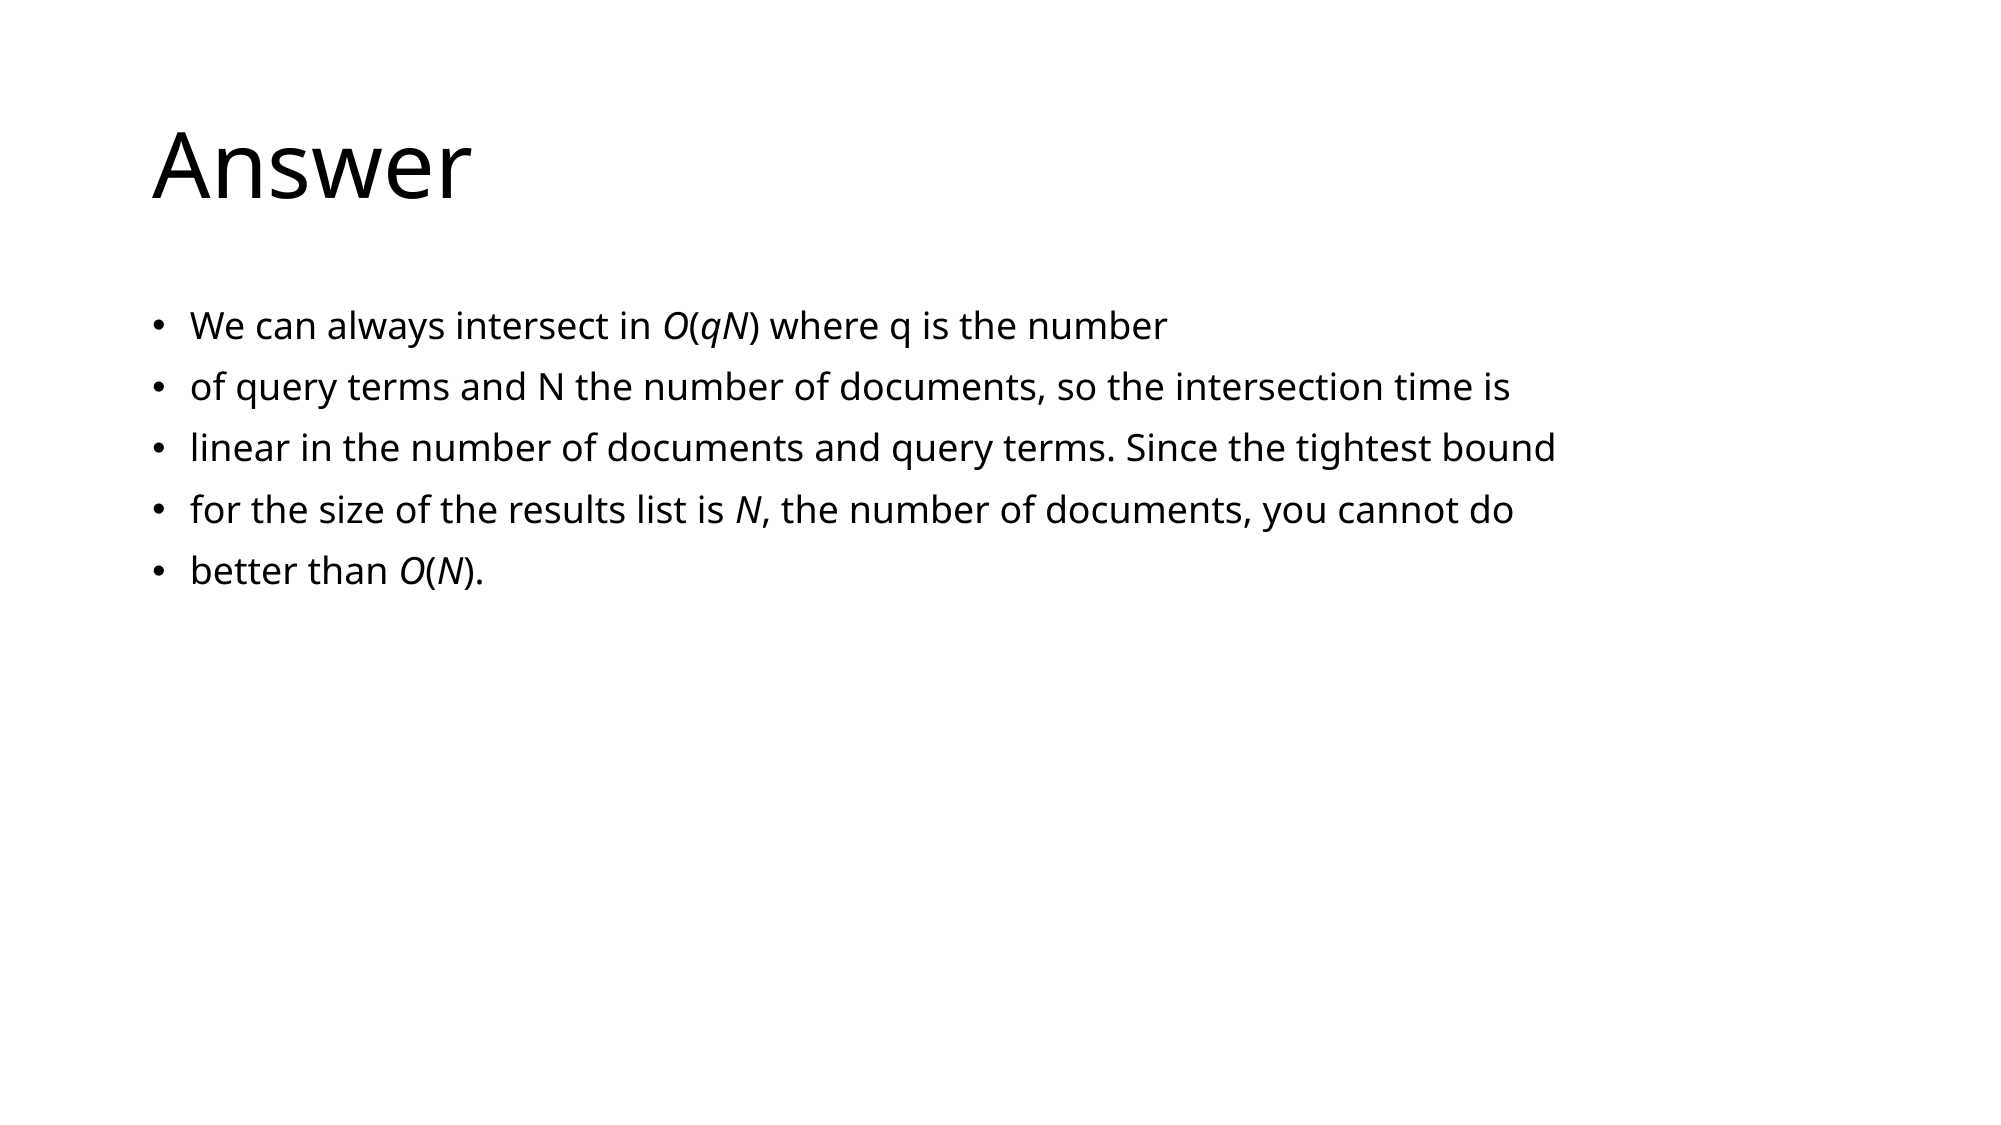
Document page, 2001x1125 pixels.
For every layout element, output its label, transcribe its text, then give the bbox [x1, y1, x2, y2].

title Answer [137, 59, 1863, 278]
list We can always intersect in O(qN) where q is the number of query terms and N the number of documents, so the intersection time is linear in the number of documents and query terms. Since the tightest bound for the size of the results list is N, the number of documents, you cannot do better than O(N). [137, 299, 1863, 1014]
